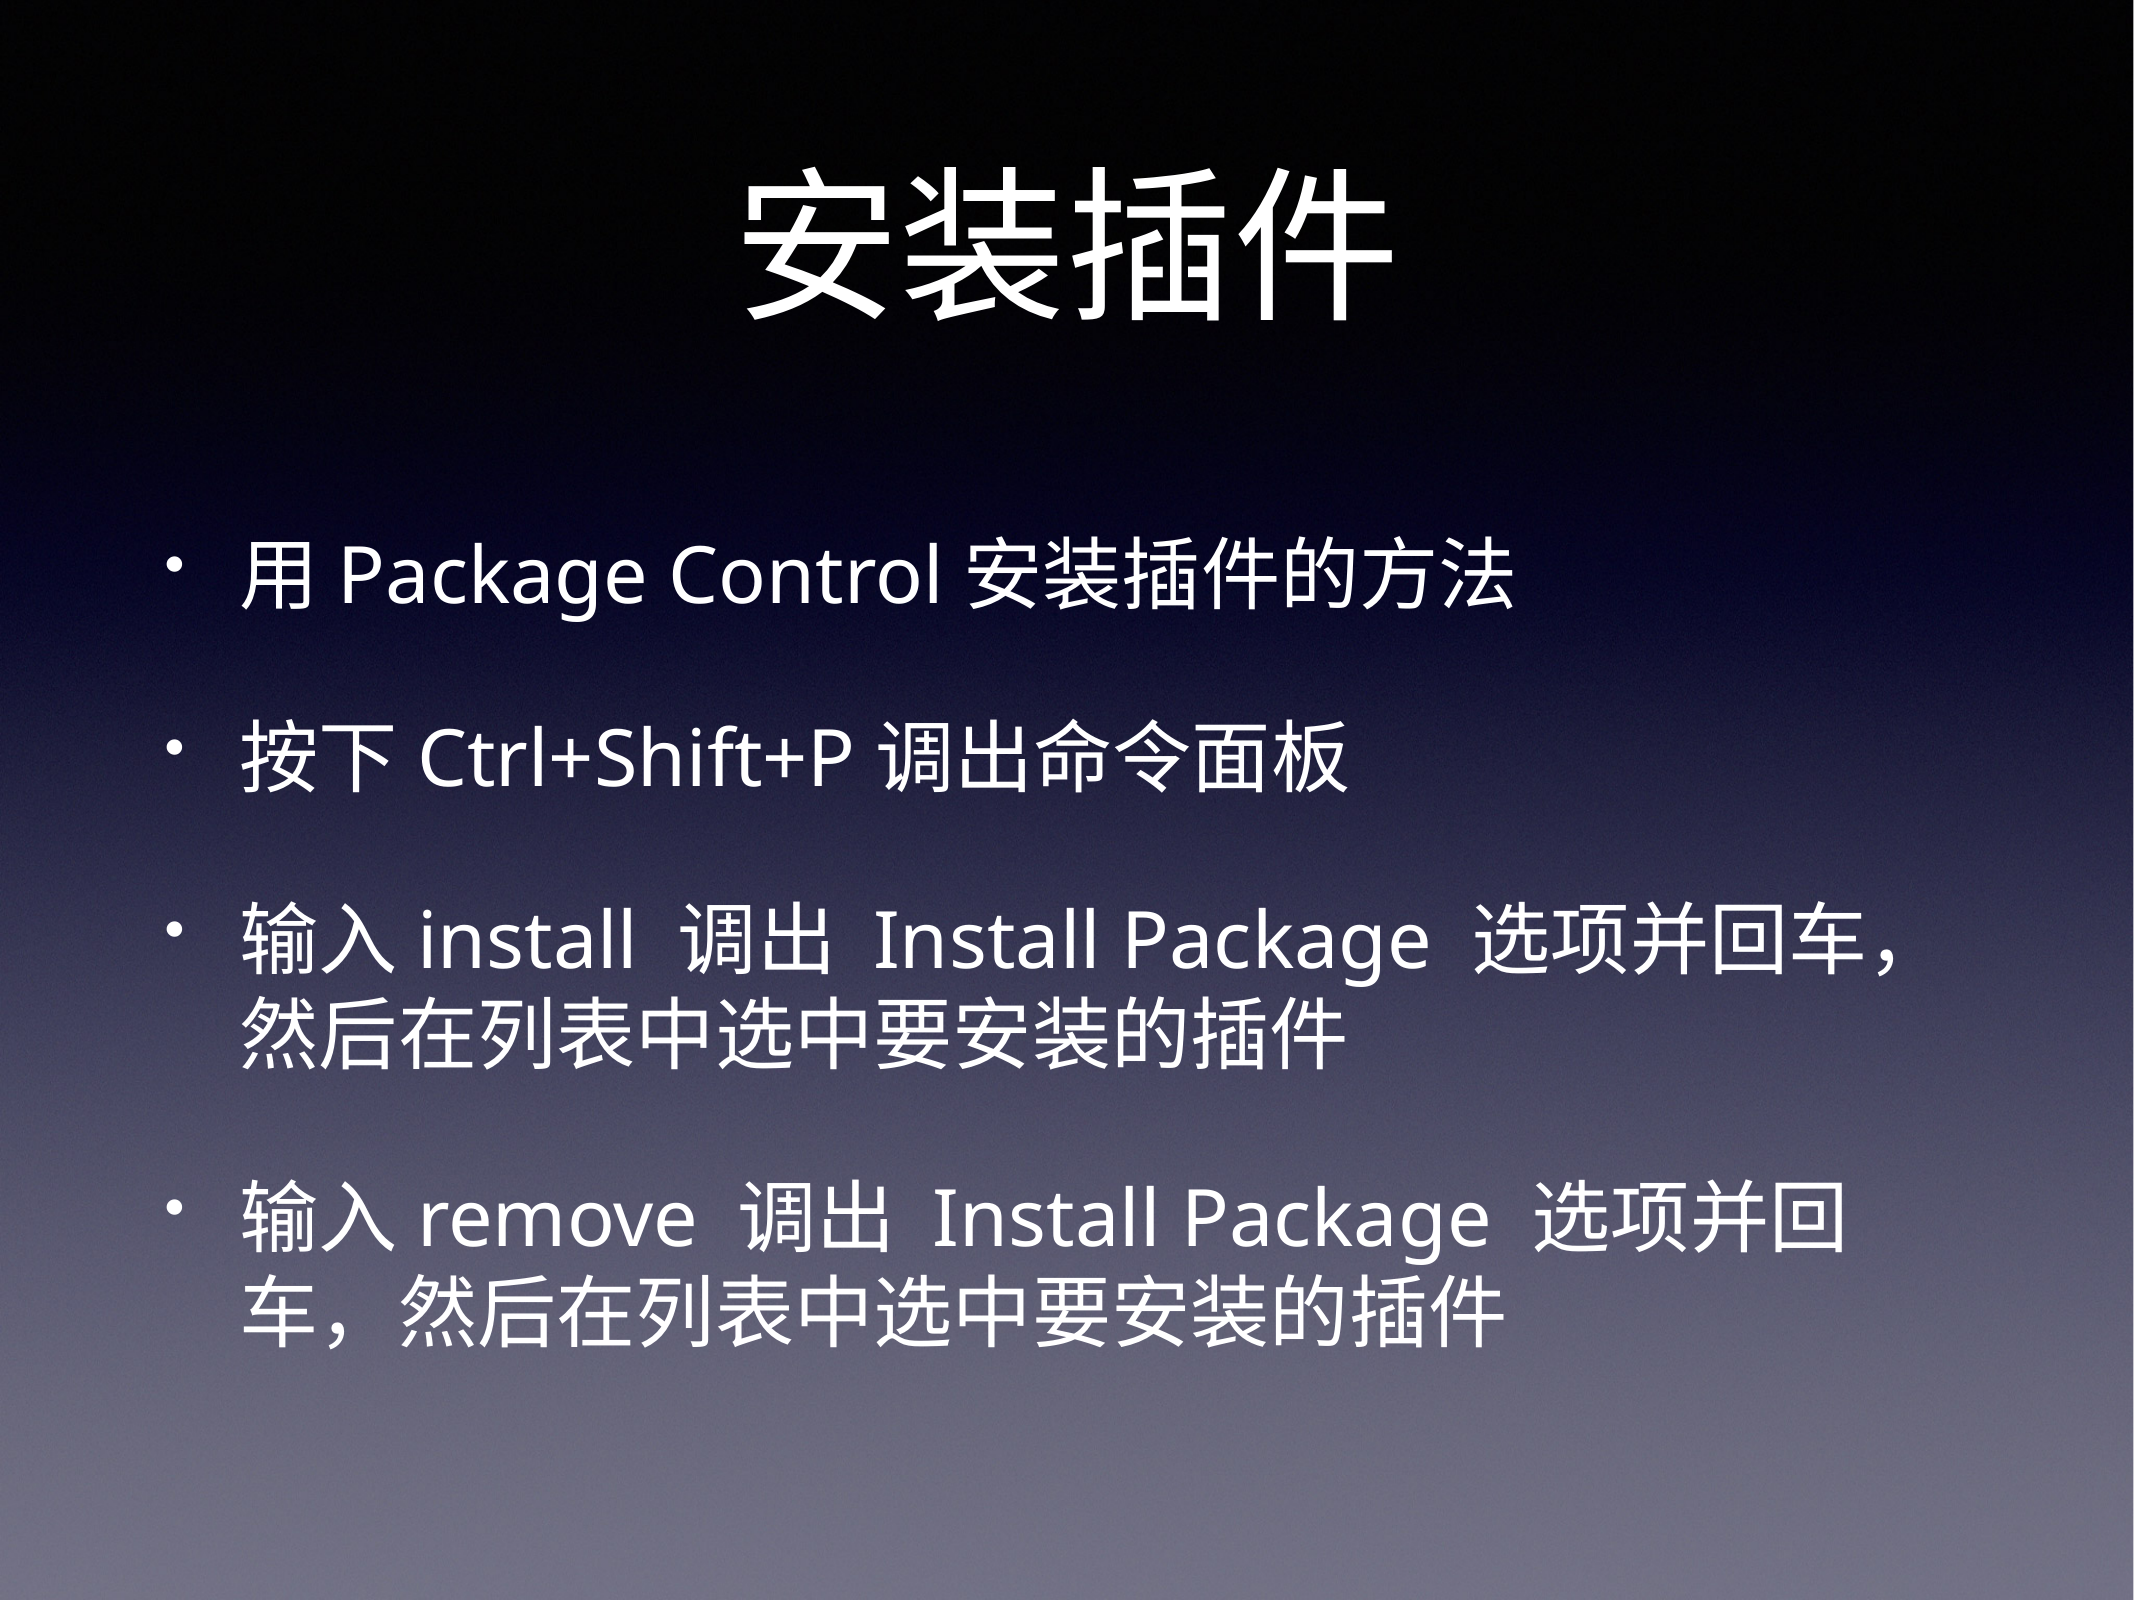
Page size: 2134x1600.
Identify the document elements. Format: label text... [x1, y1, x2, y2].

picture [0, 0, 2134, 1600]
title 安装插件 [155, 66, 1978, 416]
list 用Package Control安装插件的方法 按下Ctrl+Shift+P调出命令面板 输入install 调出 Install Package 选项并回车，然后在列表中选中要安装的插件 输入remove 调出 Install Package 选项并回车，然后在列表中选中要安装的插件 [155, 424, 1978, 1457]
